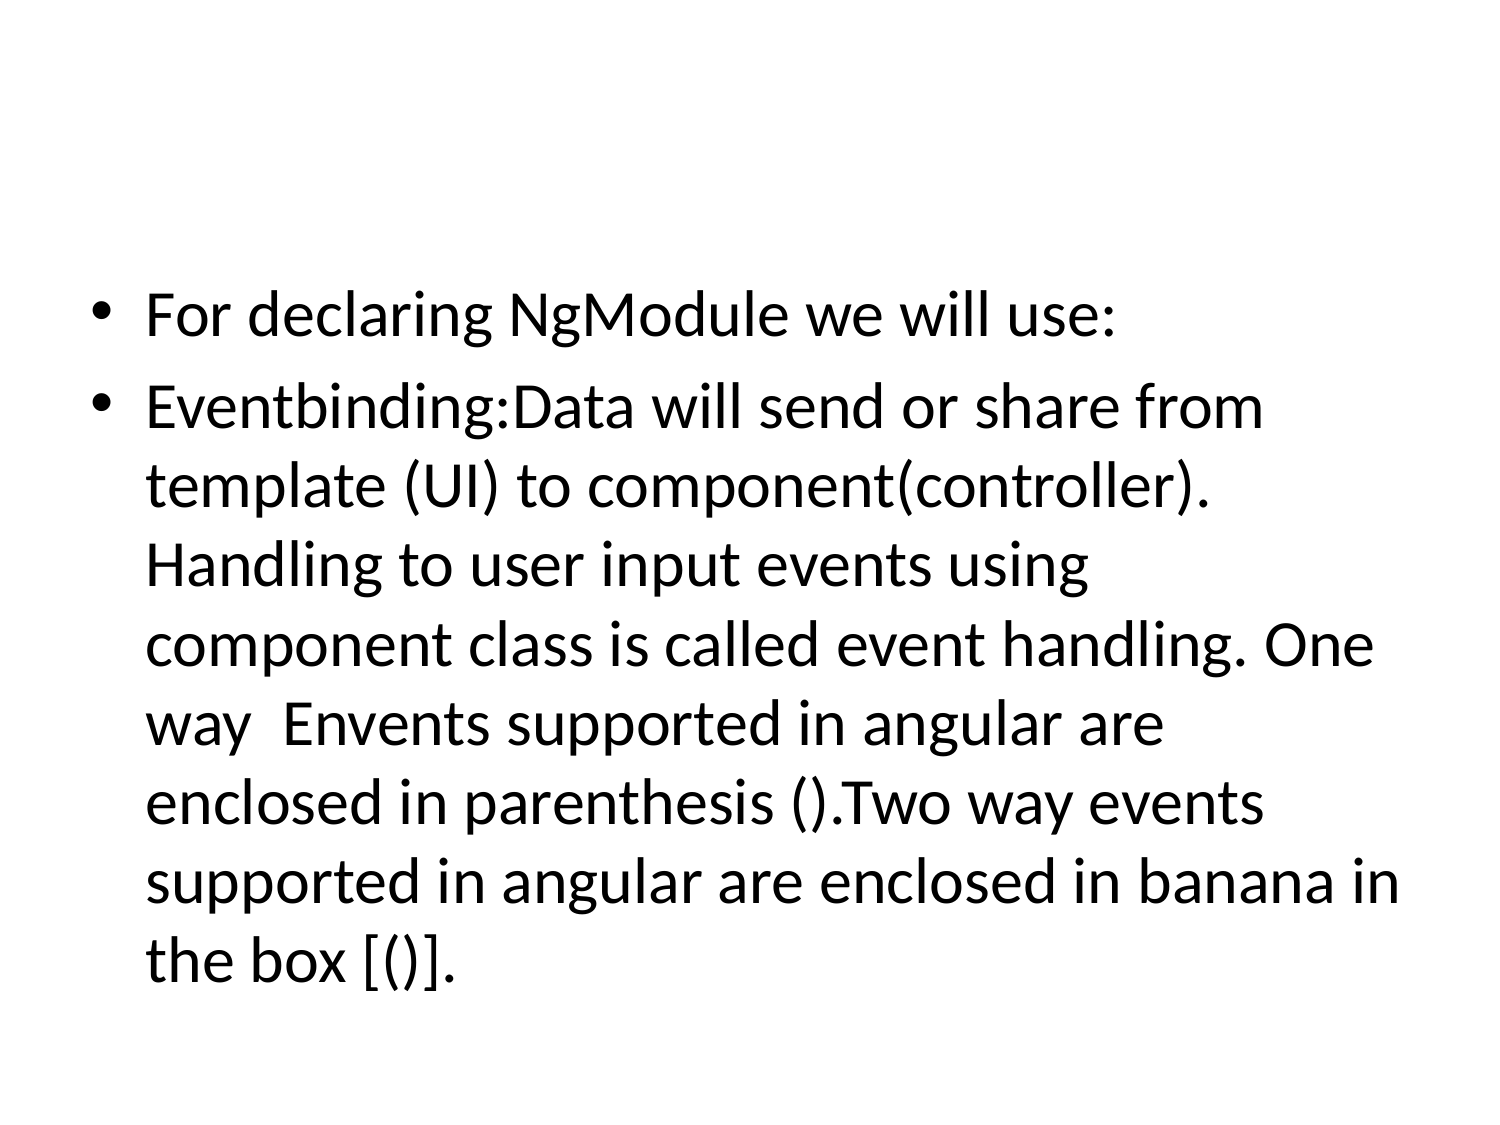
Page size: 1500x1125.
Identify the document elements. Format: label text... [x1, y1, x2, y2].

list For declaring NgModule we will use: Eventbinding:Data will send or share from template (UI) to component(controller). Handling to user input events using component class is called event handling. One way Envents supported in angular are enclosed in parenthesis ().Two way events supported in angular are enclosed in banana in the box [()]. [75, 262, 1425, 1005]
